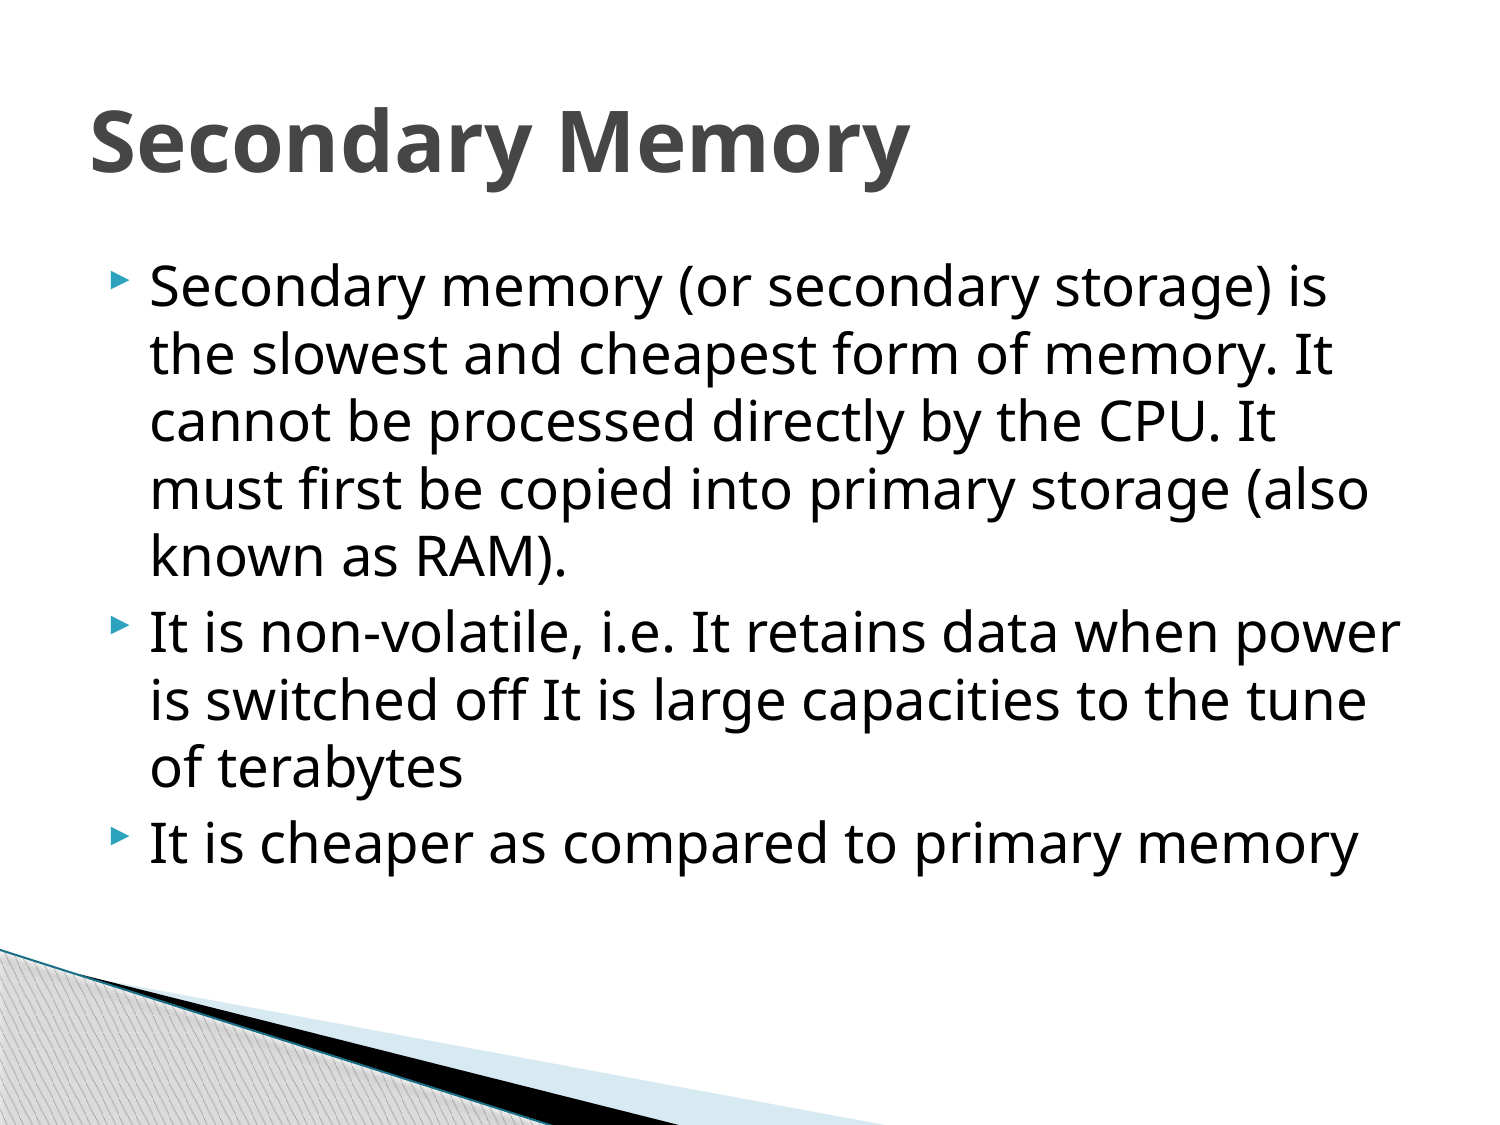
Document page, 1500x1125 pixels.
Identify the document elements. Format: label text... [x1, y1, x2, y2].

title Secondary Memory [75, 45, 1425, 233]
list Secondary memory (or secondary storage) is the slowest and cheapest form of memory. It cannot be processed directly by the CPU. It must first be copied into primary storage (also known as RAM). It is non-volatile, i.e. It retains data when power is switched off It is large capacities to the tune of terabytes It is cheaper as compared to primary memory [75, 243, 1425, 986]
